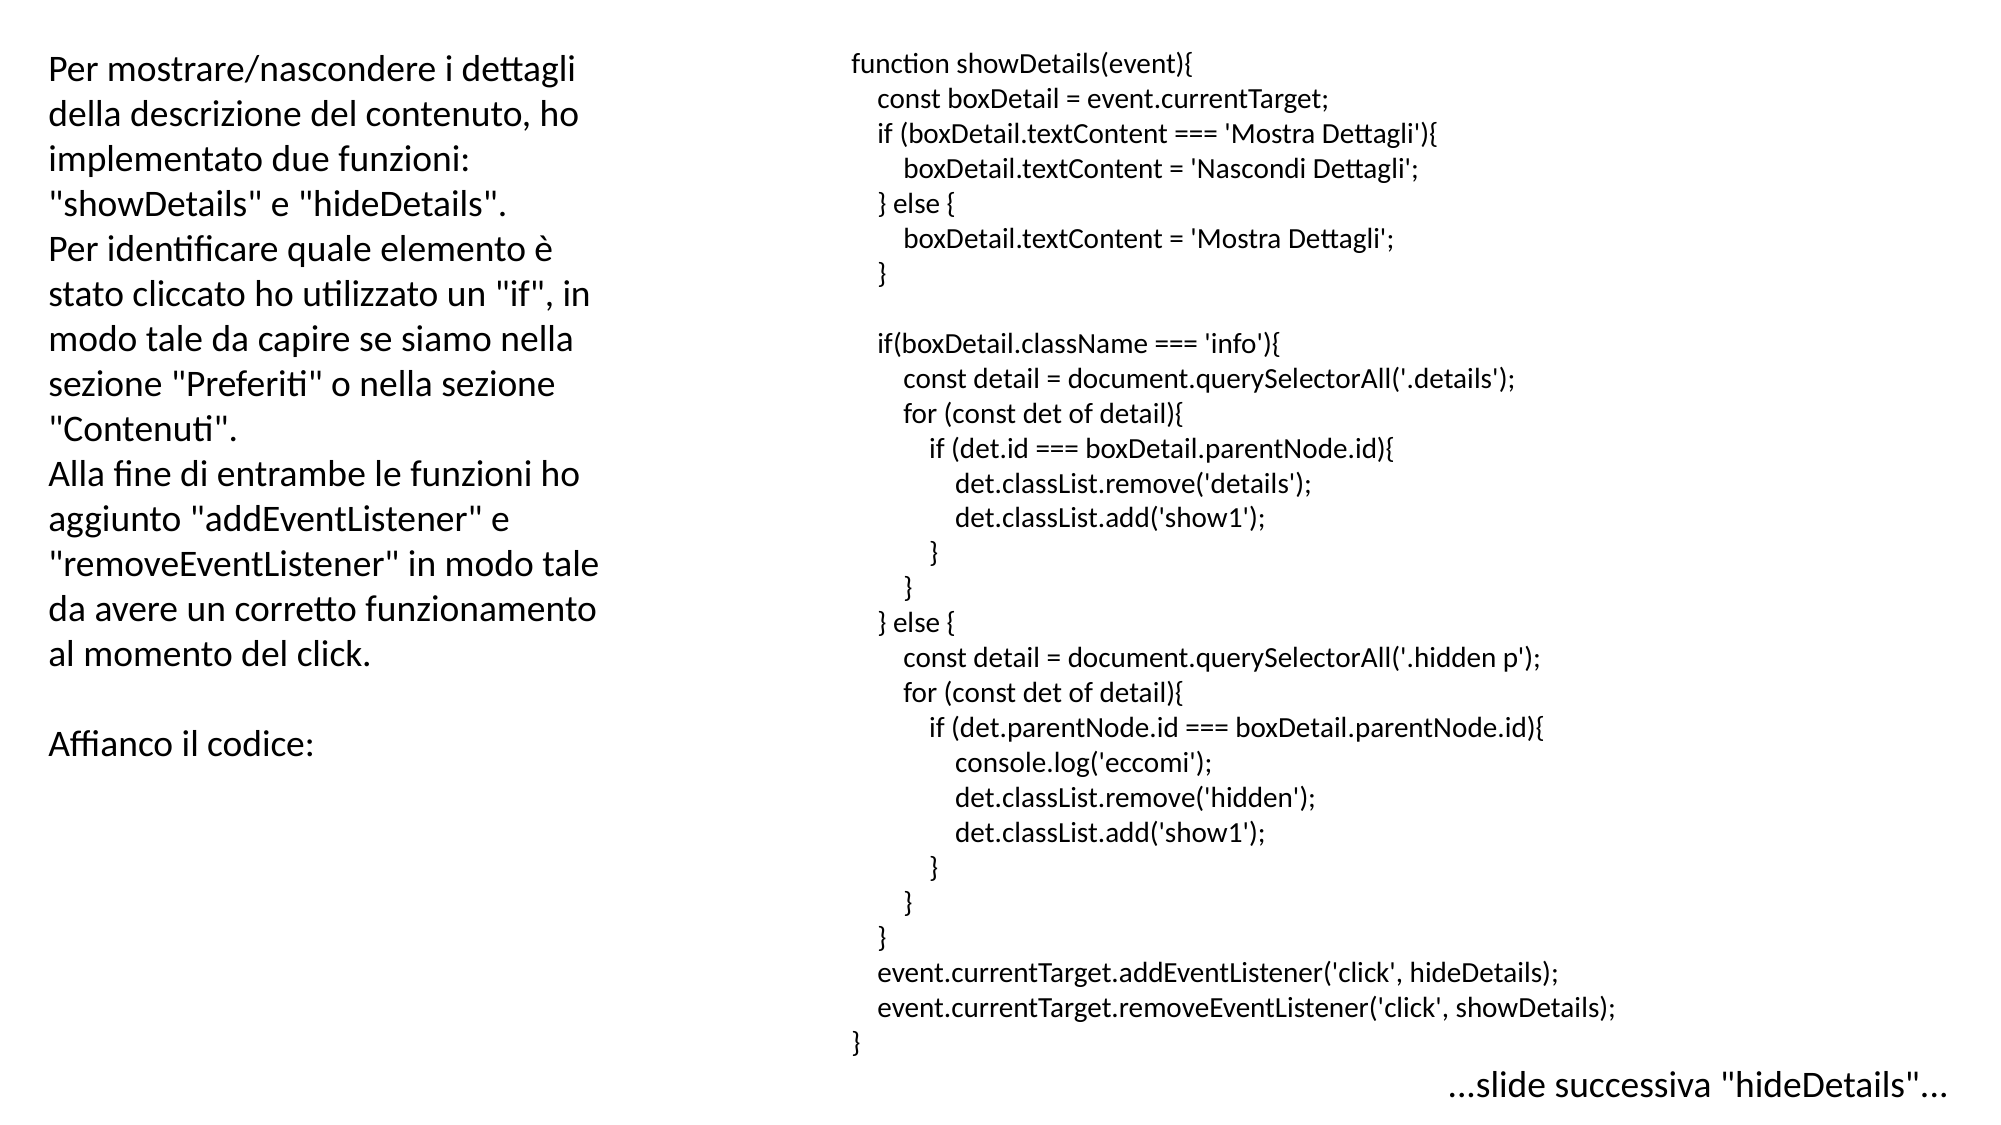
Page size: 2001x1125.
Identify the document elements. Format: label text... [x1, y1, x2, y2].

text_box ...slide successiva "hideDetails"... [1432, 1052, 2000, 1113]
text_box Per mostrare/nascondere i dettagli della descrizione del contenuto, ho implementato due funzioni: "showDetails" e "hideDetails". Per identificare quale elemento è stato cliccato ho utilizzato un "if", in modo tale da capire se siamo nella sezione "Preferiti" o nella sezione "Contenuti". Alla fine di entrambe le funzioni ho aggiunto "addEventListener" e "removeEventListener" in modo tale da avere un corretto funzionamento al momento del click. Affianco il codice: [33, 36, 623, 772]
text_box function showDetails(event){ const boxDetail = event.currentTarget; if (boxDetail.textContent === 'Mostra Dettagli'){ boxDetail.textContent = 'Nascondi Dettagli'; } else { boxDetail.textContent = 'Mostra Dettagli'; } if(boxDetail.className === 'info'){ const detail = document.querySelectorAll('.details'); for (const det of detail){ if (det.id === boxDetail.parentNode.id){ det.classList.remove('details'); det.classList.add('show1'); } } } else { const detail = document.querySelectorAll('.hidden p'); for (const det of detail){ if (det.parentNode.id === boxDetail.parentNode.id){ console.log('eccomi'); det.classList.remove('hidden'); det.classList.add('show1'); } } } event.currentTarget.addEventListener('click', hideDetails); event.currentTarget.removeEventListener('click', showDetails); } [836, 36, 1820, 1101]
